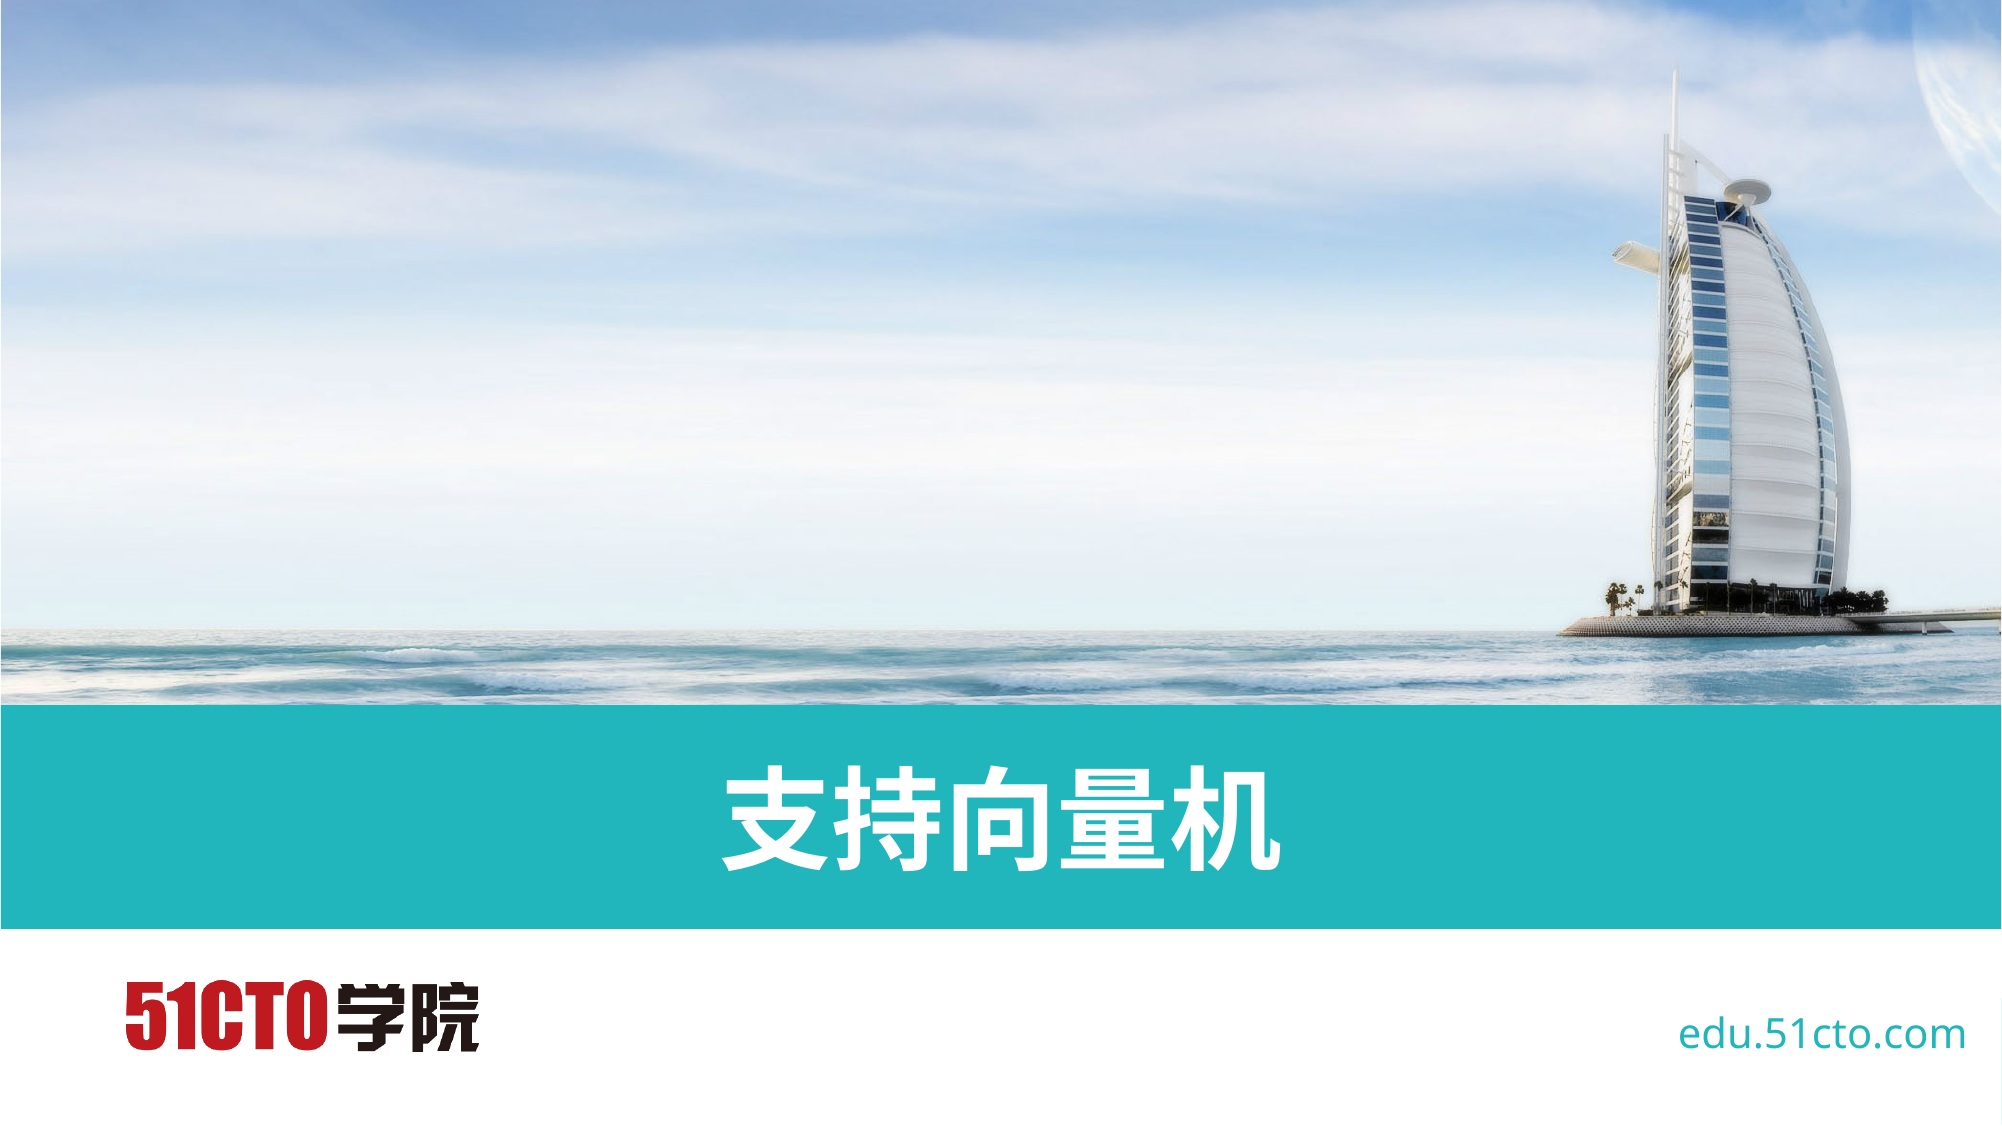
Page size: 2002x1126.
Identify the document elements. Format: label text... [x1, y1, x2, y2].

picture [126, 980, 479, 1052]
title 支持向量机 [126, 738, 1875, 895]
picture [0, 0, 2002, 705]
